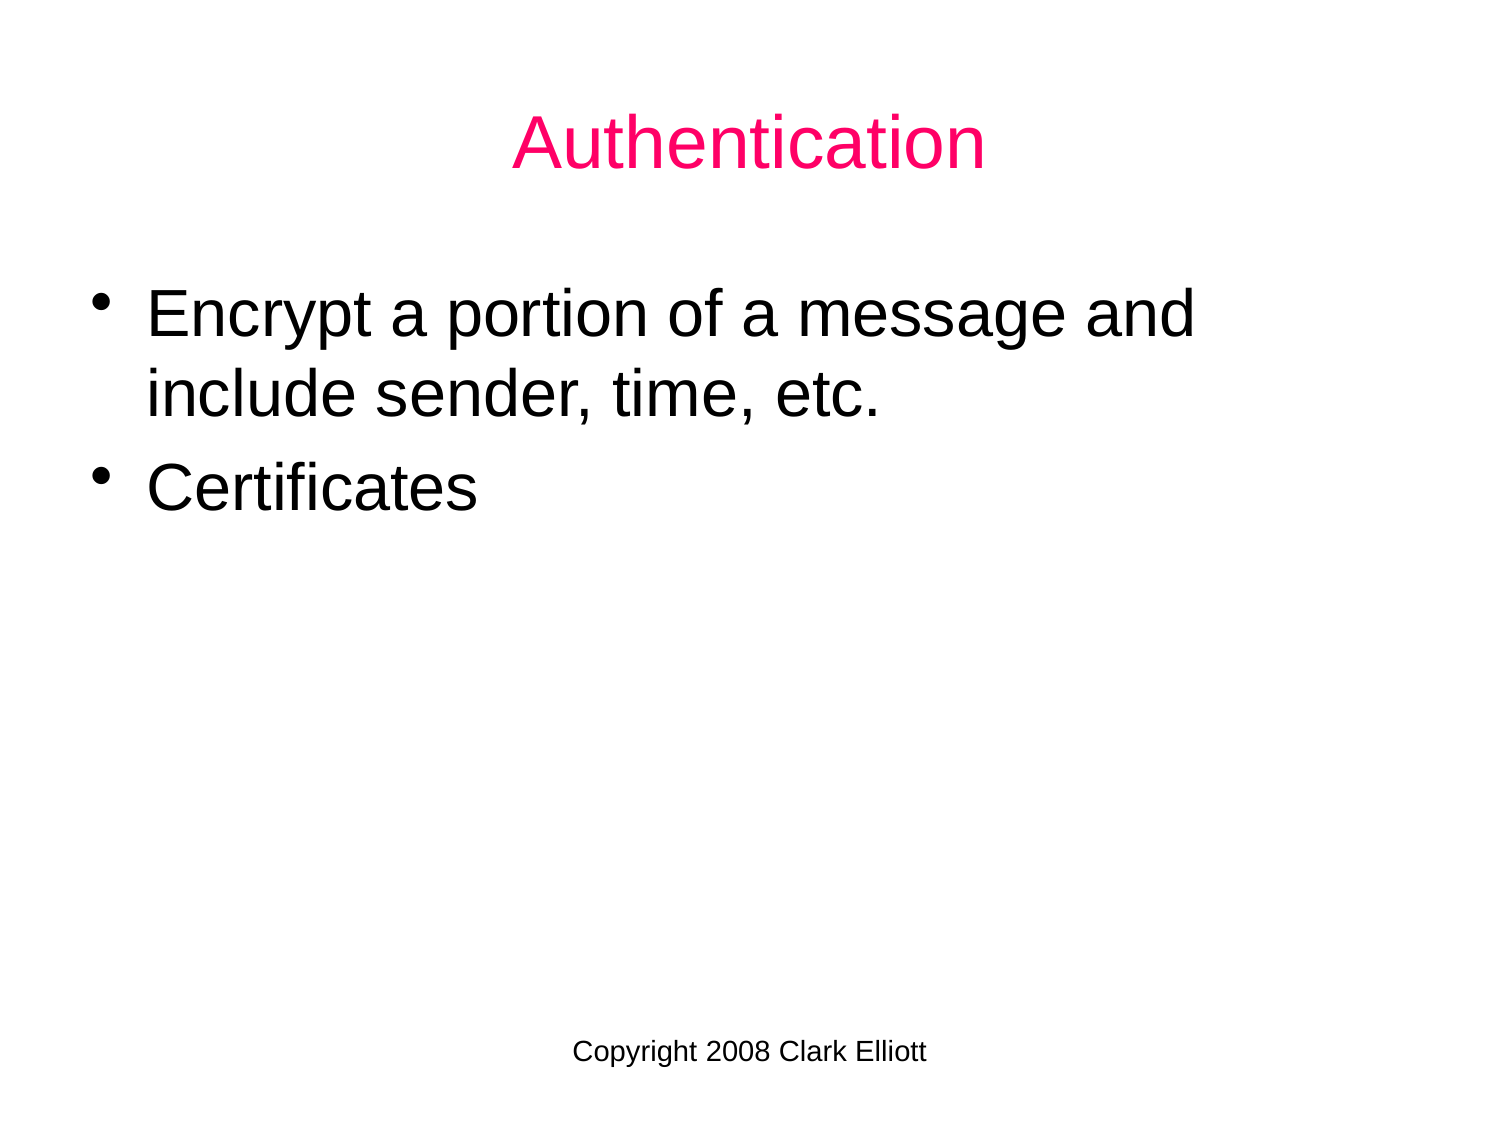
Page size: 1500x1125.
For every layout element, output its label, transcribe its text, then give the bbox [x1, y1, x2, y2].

title Authentication [75, 45, 1425, 233]
footer Copyright 2008 Clark Elliott [512, 1024, 988, 1103]
list Encrypt a portion of a message and include sender, time, etc. Certificates [75, 262, 1425, 1005]
